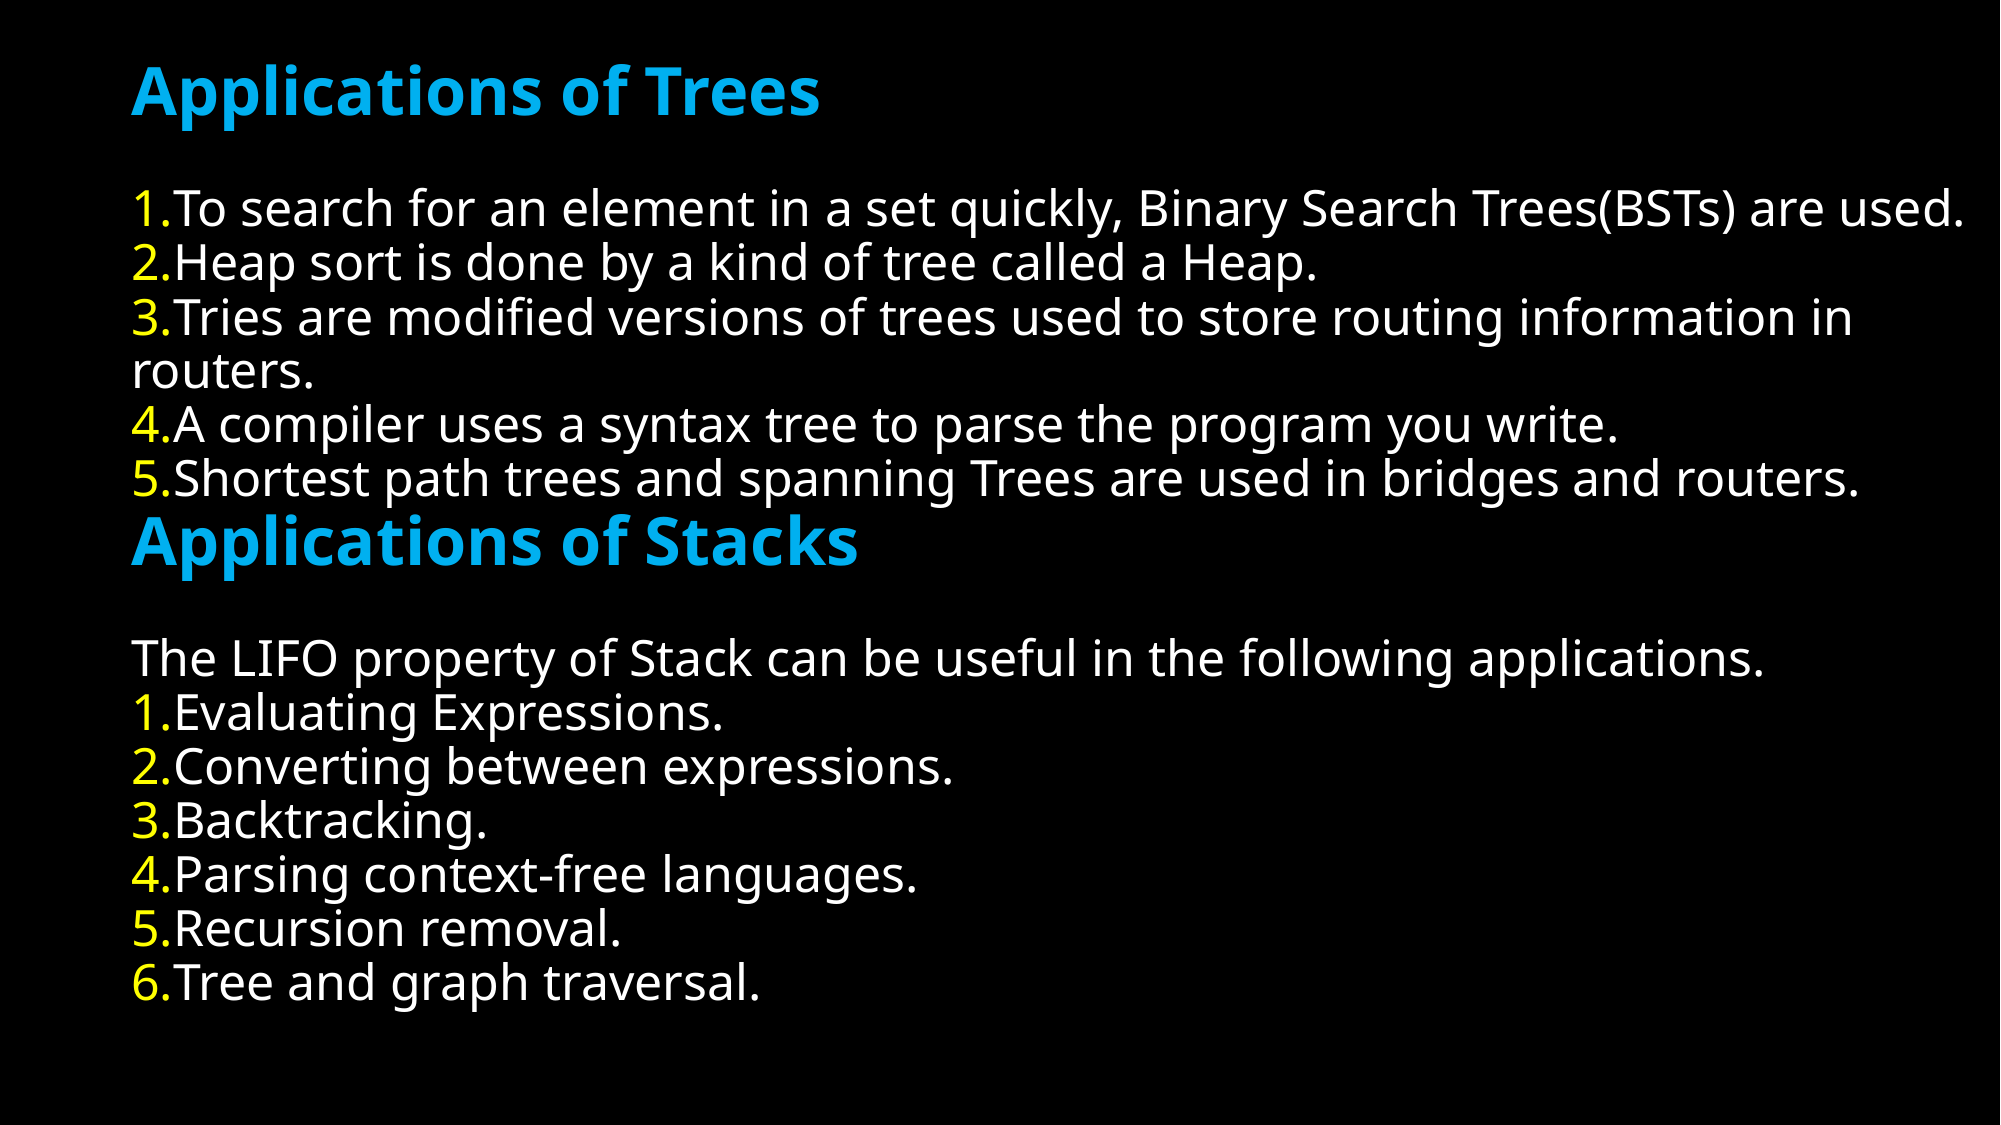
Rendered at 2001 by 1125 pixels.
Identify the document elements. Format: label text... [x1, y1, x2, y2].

title Applications of Trees 1.To search for an element in a set quickly, Binary Search Trees(BSTs) are used. 2.Heap sort is done by a kind of tree called a Heap. 3.Tries are modified versions of trees used to store routing information in routers. 4.A compiler uses a syntax tree to parse the program you write. 5.Shortest path trees and spanning Trees are used in bridges and routers. Applications of Stacks The LIFO property of Stack can be useful in the following applications. 1.Evaluating Expressions. 2.Converting between expressions. 3.Backtracking. 4.Parsing context-free languages. 5.Recursion removal. 6.Tree and graph traversal. [116, 42, 2000, 1087]
